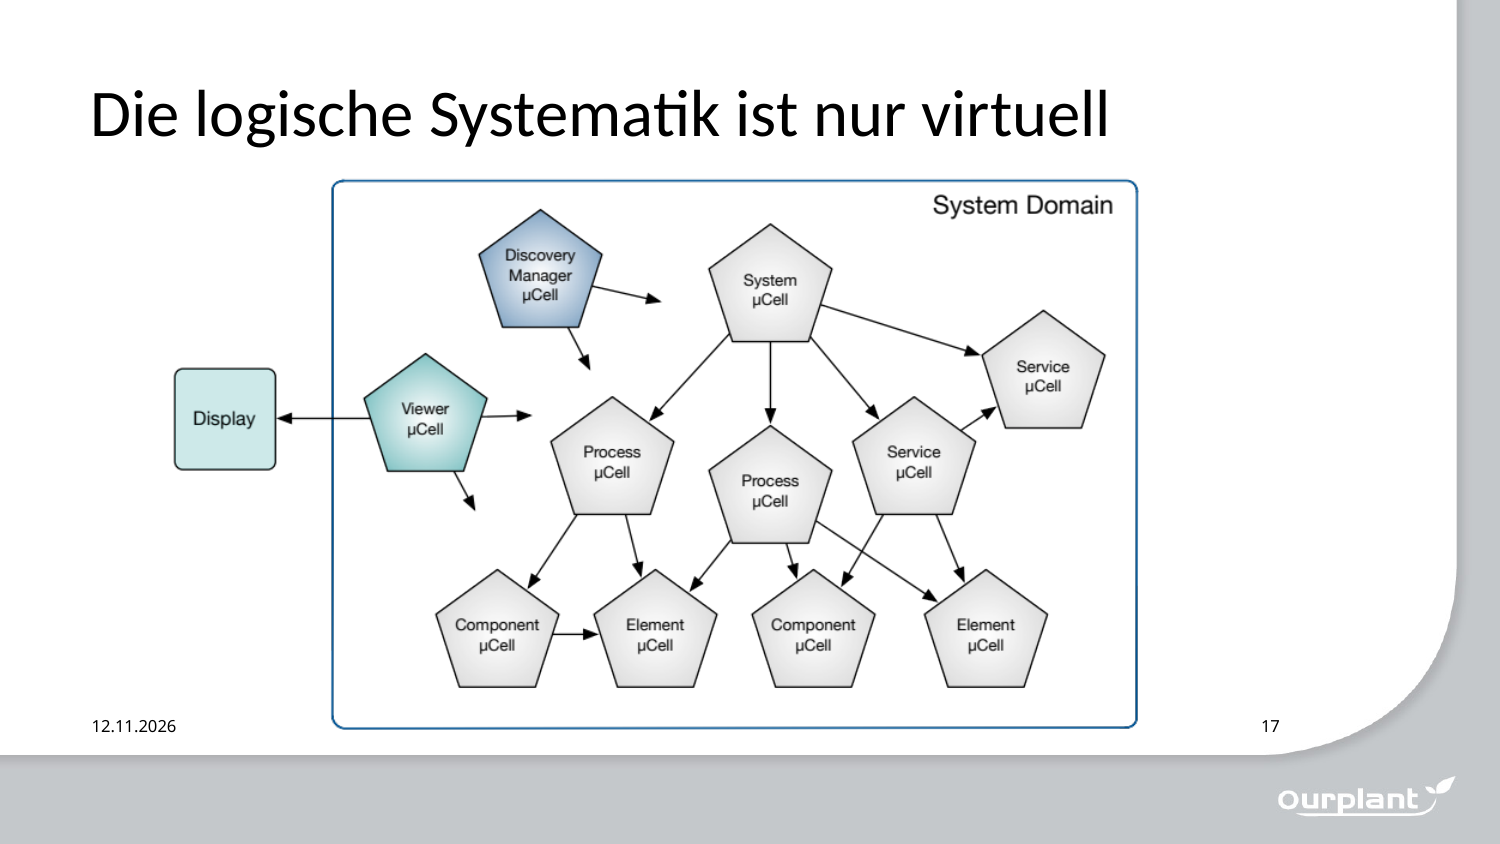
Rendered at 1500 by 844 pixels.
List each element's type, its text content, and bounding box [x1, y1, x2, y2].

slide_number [76, 705, 197, 751]
title Die logische Systematik ist nur virtuell [75, 51, 1294, 170]
picture [0, 0, 1500, 844]
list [170, 173, 1143, 735]
slide_number 17 [1210, 705, 1296, 751]
